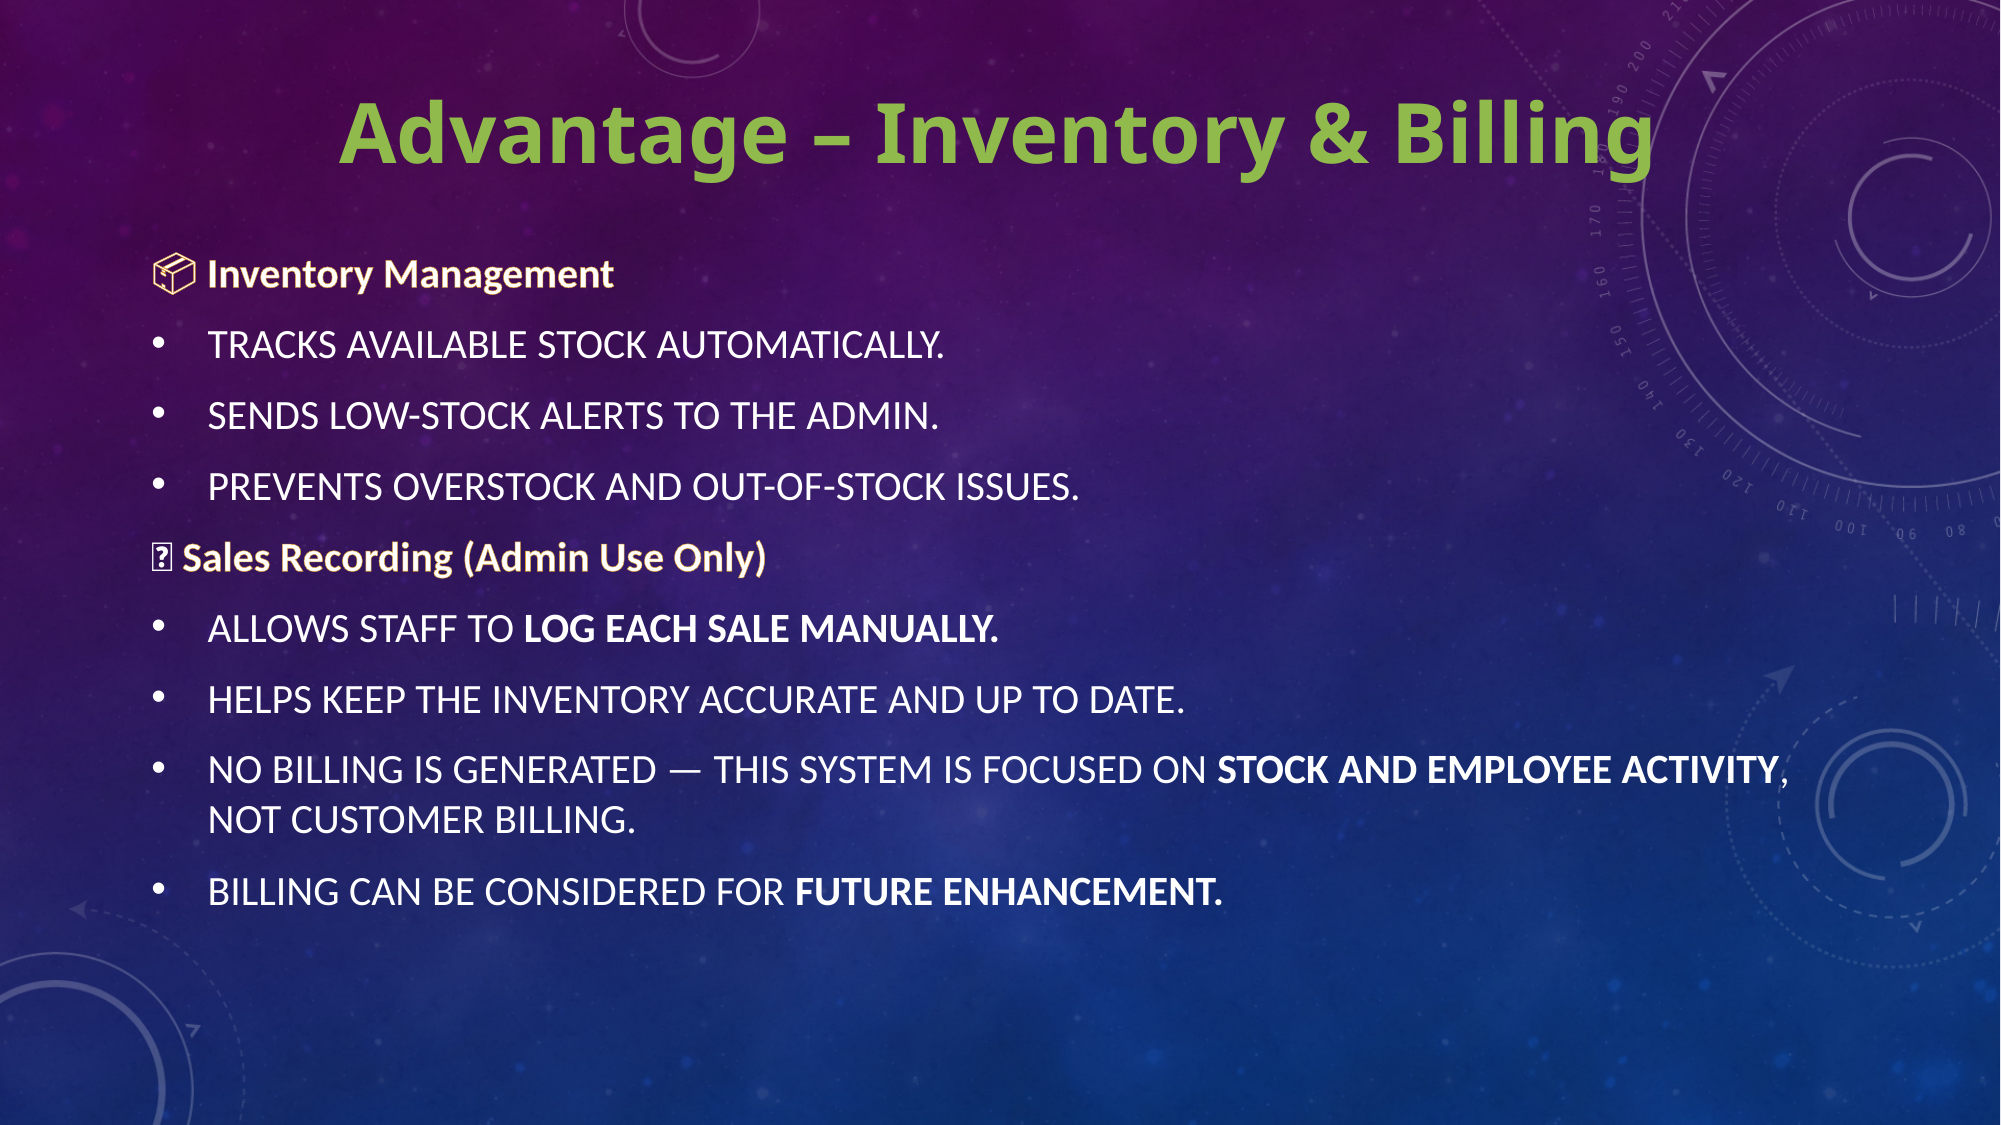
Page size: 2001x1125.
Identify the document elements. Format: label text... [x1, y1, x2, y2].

title Advantage – Inventory & Billing [136, 37, 1862, 189]
list 📦 Inventory Management Tracks available stock automatically. Sends low-stock alerts to the admin. Prevents overstock and out-of-stock issues. 🧾 Sales Recording (Admin Use Only) Allows staff to log each sale manually. Helps keep the inventory accurate and up to date. No billing is generated — this system is focused on stock and employee activity, not customer billing. Billing can be considered for future enhancement. [136, 238, 1862, 999]
picture [0, 0, 2001, 1125]
